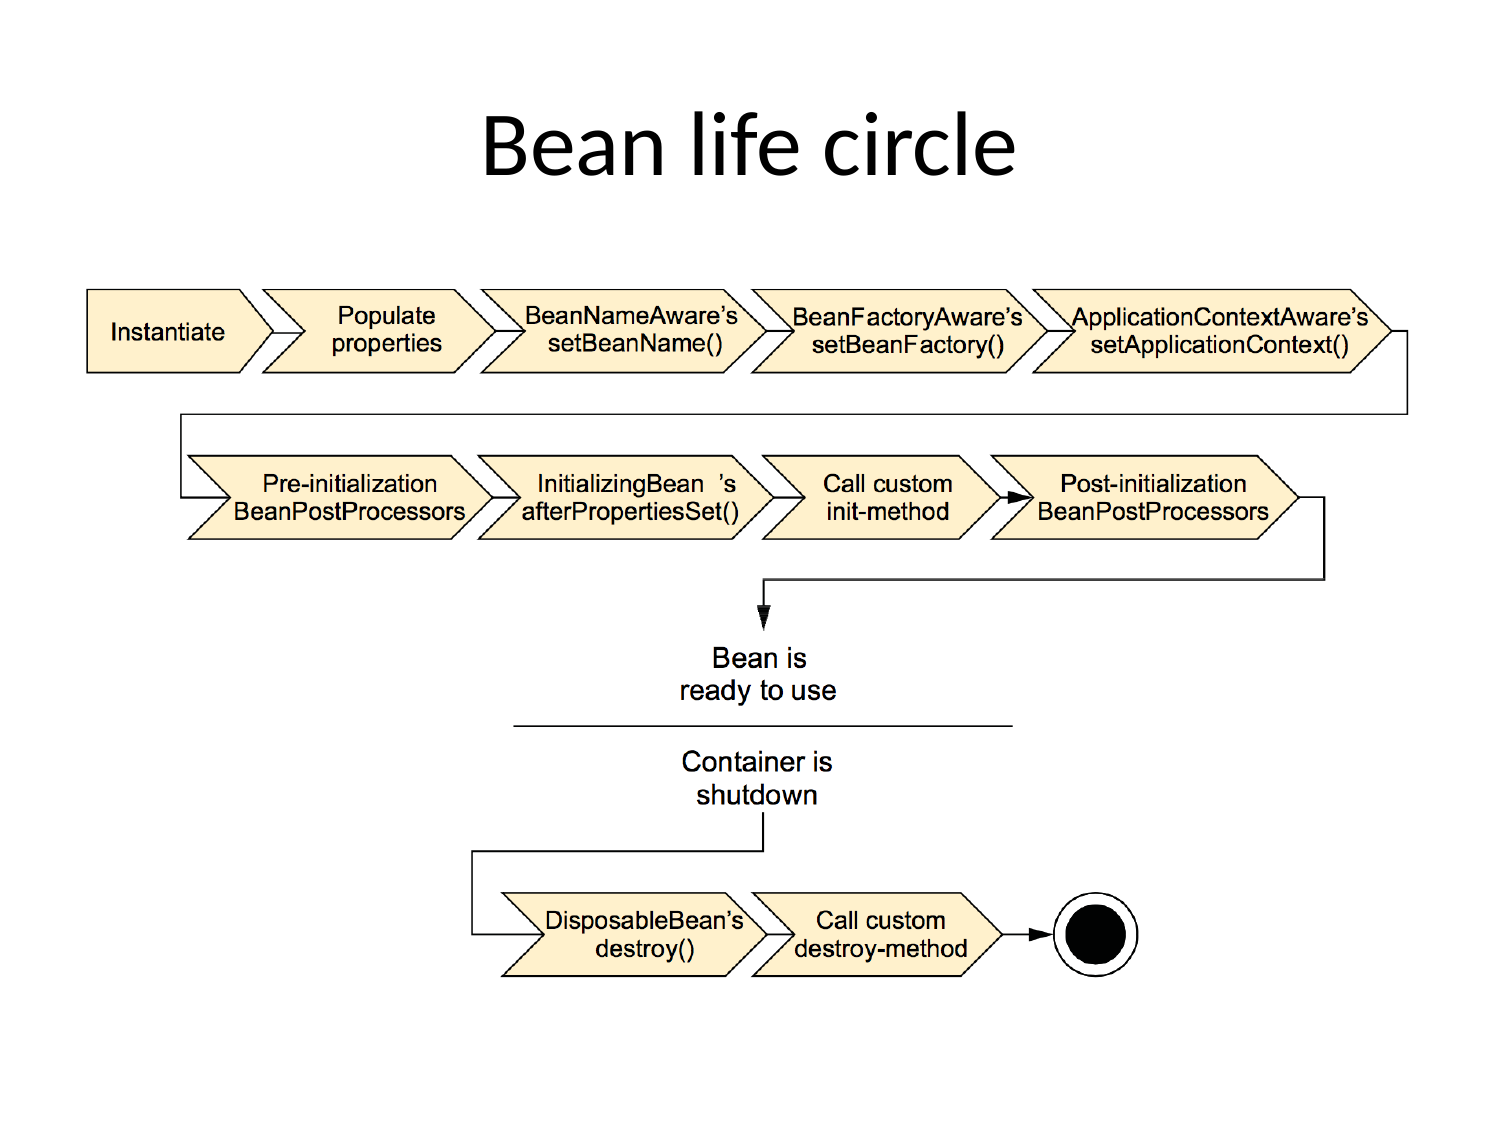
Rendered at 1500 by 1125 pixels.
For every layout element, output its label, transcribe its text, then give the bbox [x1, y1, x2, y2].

title Bean life circle [75, 45, 1425, 233]
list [74, 267, 1426, 1001]
